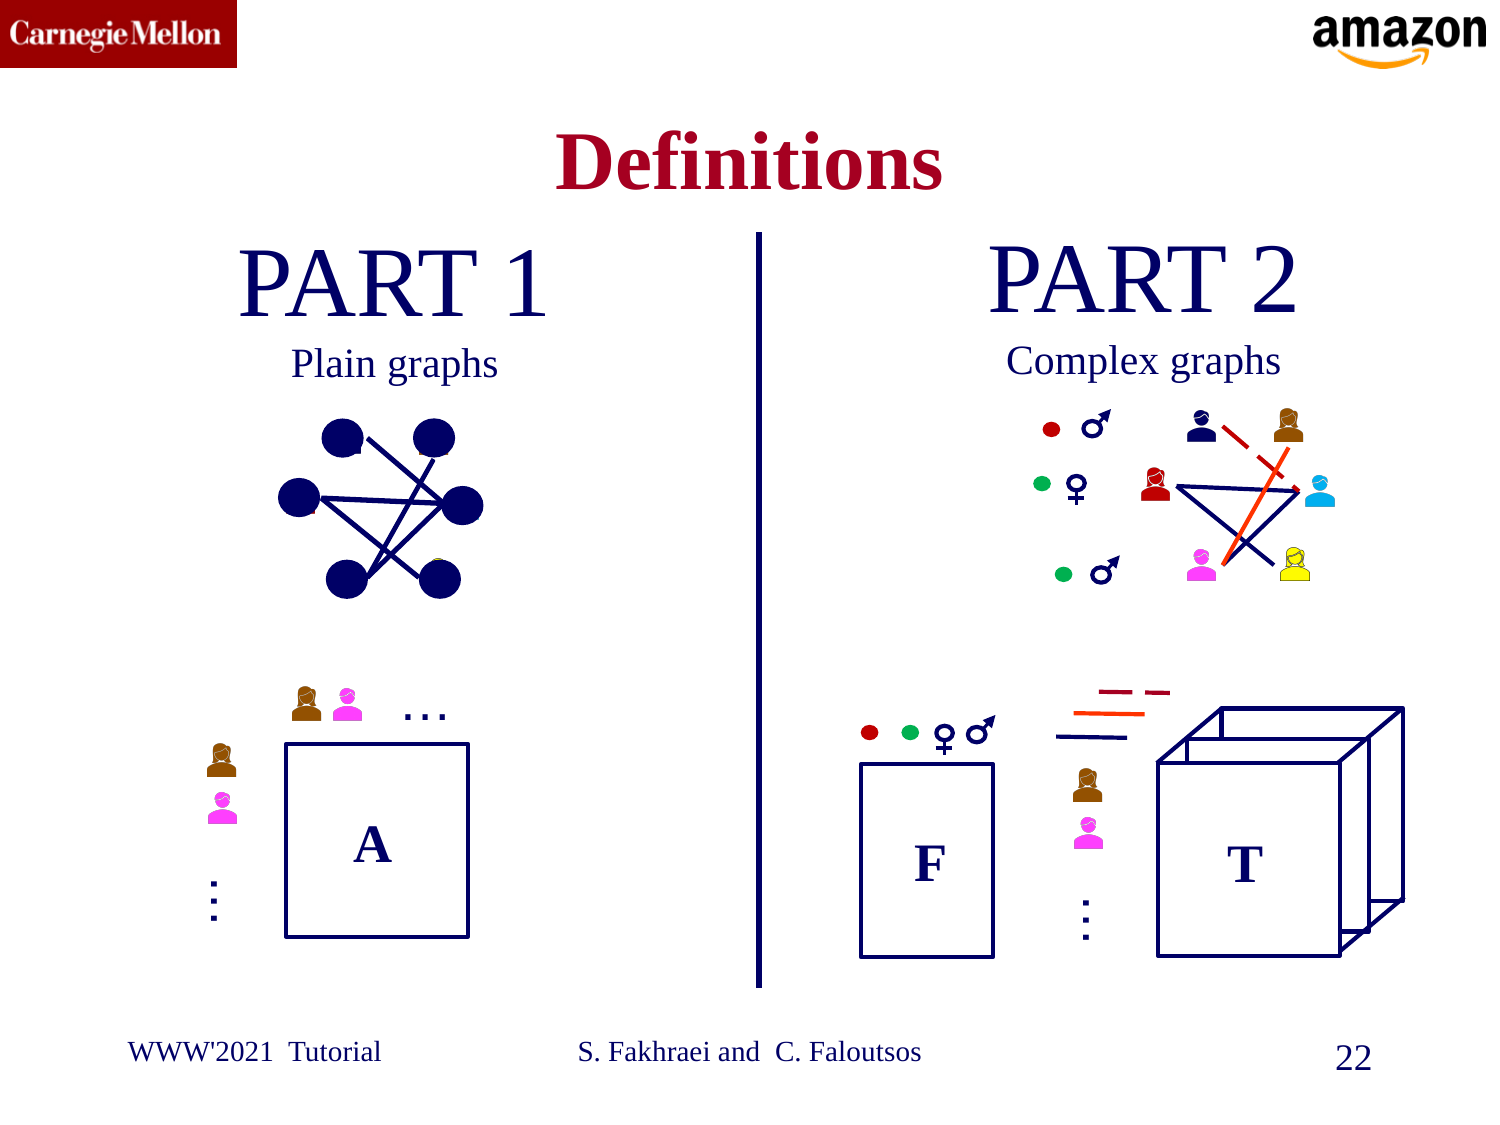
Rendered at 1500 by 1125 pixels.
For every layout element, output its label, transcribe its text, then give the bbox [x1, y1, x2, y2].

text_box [860, 404, 1405, 964]
picture [1313, 16, 1486, 69]
footer S. Fakhraei and C. Faloutsos [512, 1024, 988, 1101]
picture [0, 0, 237, 68]
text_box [277, 416, 487, 600]
title Definitions [112, 99, 1388, 213]
text_box PART 1 Plain graphs [223, 208, 567, 394]
text_box PART 2 Complex graphs [972, 205, 1316, 390]
slide_number WWW'2021 Tutorial [112, 1024, 426, 1101]
slide_number 22 [1074, 1024, 1388, 1101]
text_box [191, 417, 487, 944]
